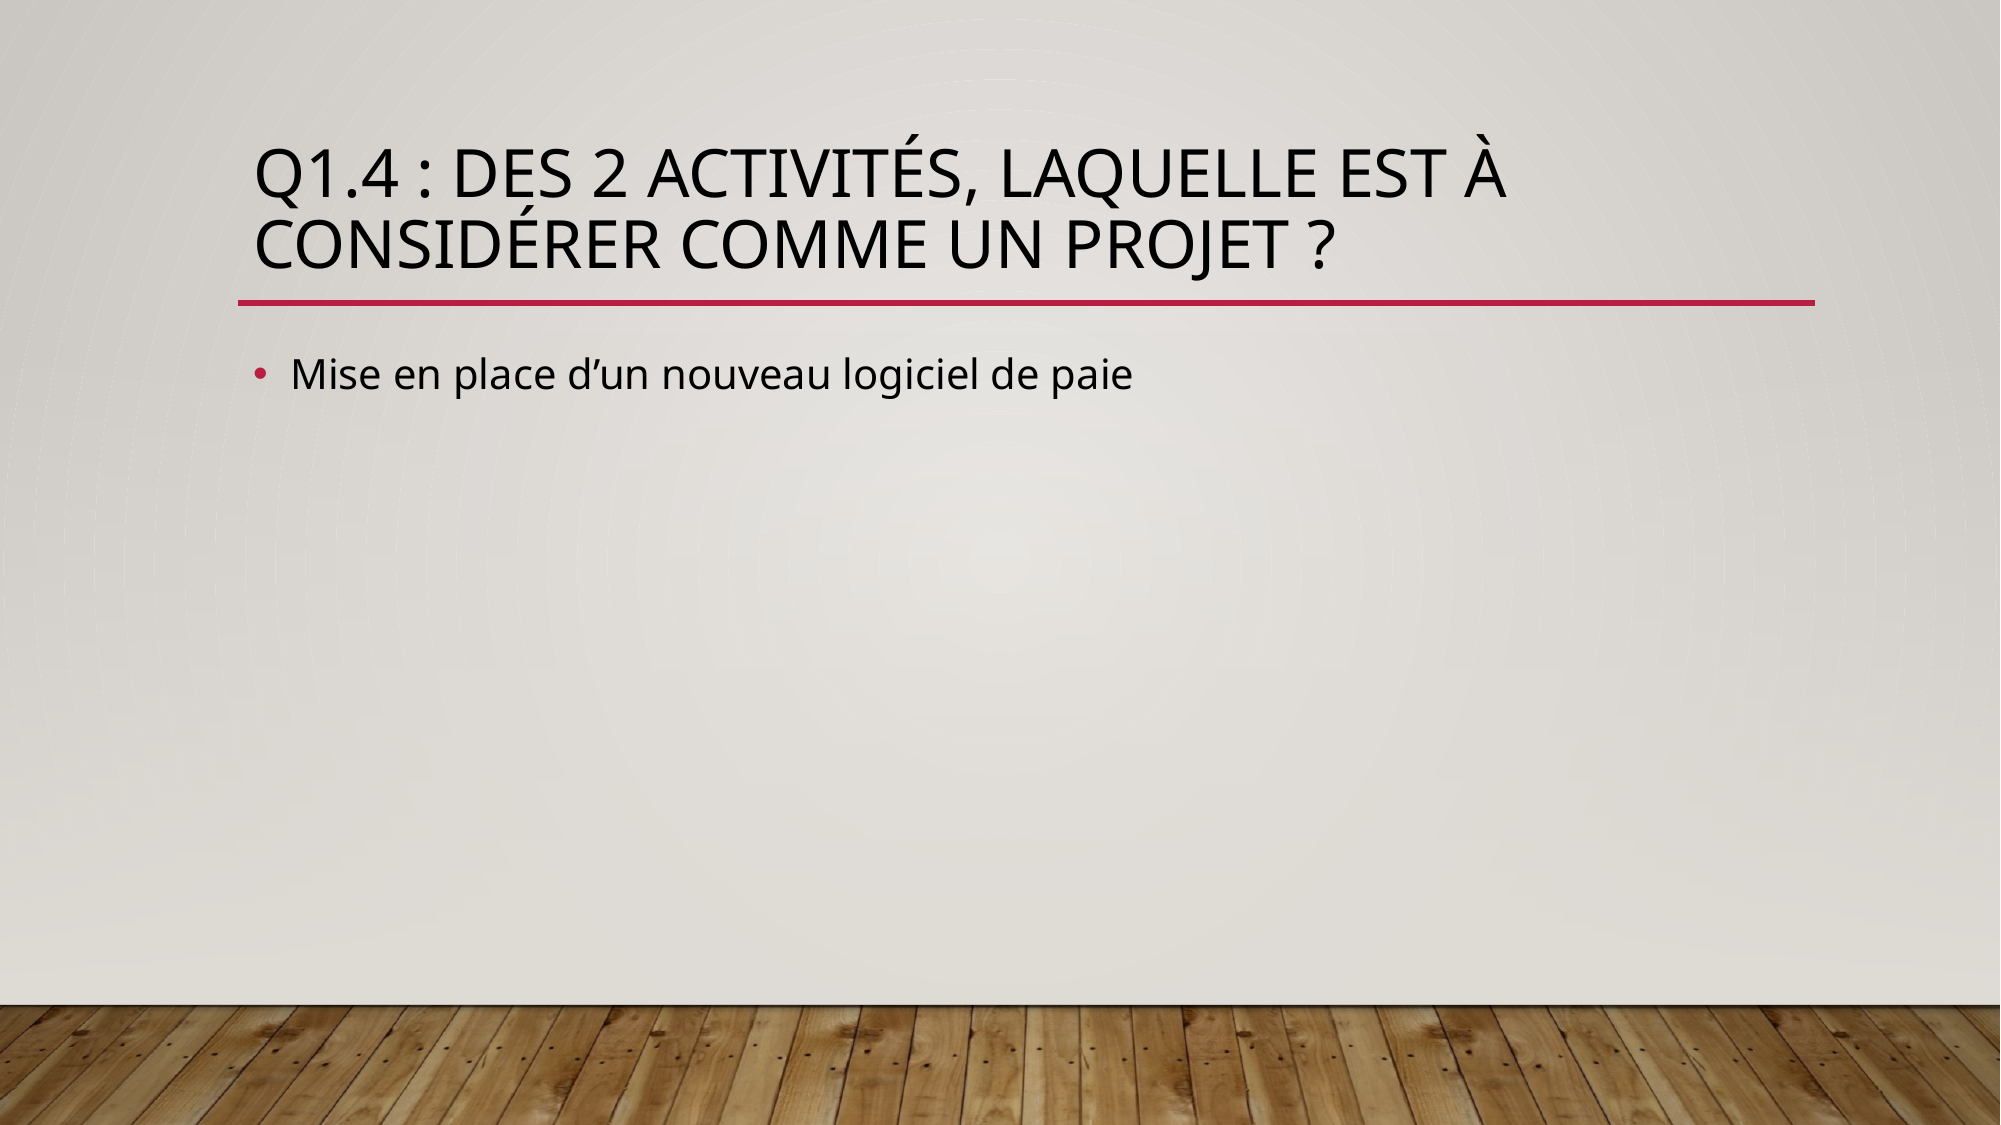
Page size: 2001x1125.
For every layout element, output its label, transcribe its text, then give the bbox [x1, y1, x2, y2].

title Q1.4 : Des 2 activités, laquelle est à considérer comme un projet ? [238, 131, 1814, 305]
list Mise en place d’un nouveau logiciel de paie [238, 330, 1814, 897]
picture [0, 1005, 2000, 1125]
